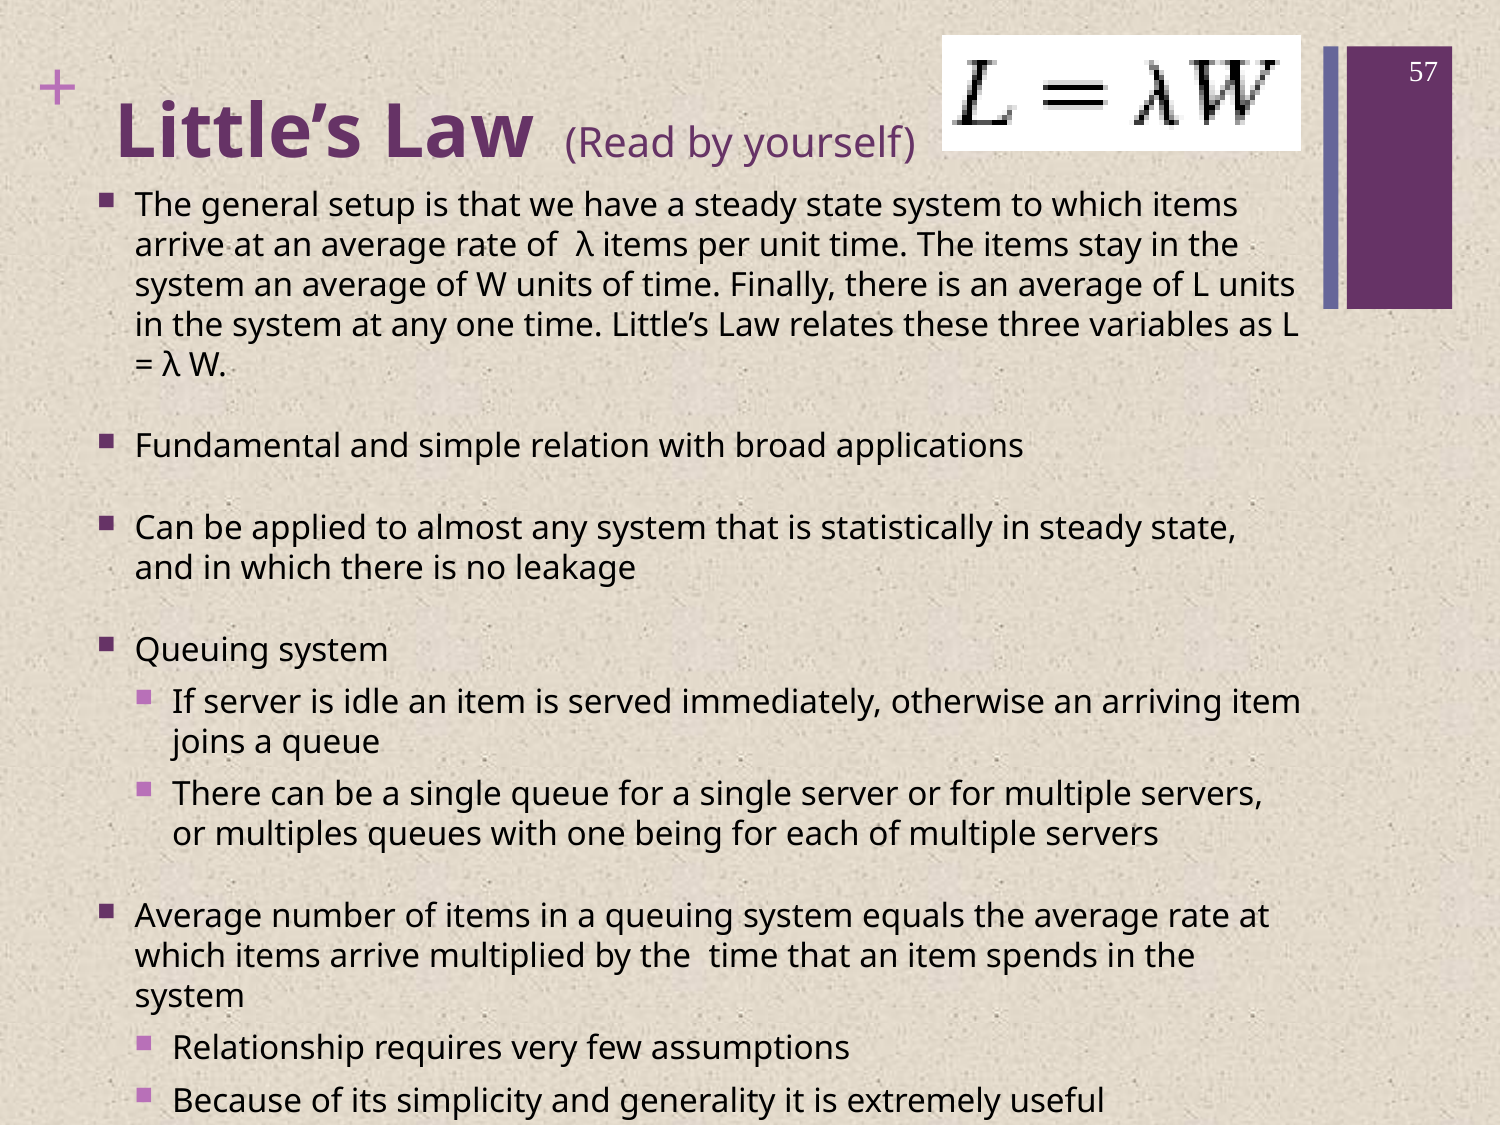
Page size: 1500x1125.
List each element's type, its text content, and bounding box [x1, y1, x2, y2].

slide_number 57 [1362, 39, 1454, 100]
title Little’s Law (Read by yourself) [99, 75, 938, 175]
picture [0, 0, 1500, 1125]
list The general setup is that we have a steady state system to which items arrive at an average rate of λ items per unit time. The items stay in the system an average of W units of time. Finally, there is an average of L units in the system at any one time. Little’s Law relates these three variables as L = λ W. Fundamental and simple relation with broad applications Can be applied to almost any system that is statistically in steady state, and in which there is no leakage Queuing system If server is idle an item is served immediately, otherwise an arriving item joins a queue There can be a single queue for a single server or for multiple servers, or multiples queues with one being for each of multiple servers Average number of items in a queuing system equals the average rate at which items arrive multiplied by the time that an item spends in the system Relationship requires very few assumptions Because of its simplicity and generality it is extremely useful [82, 175, 1322, 1075]
